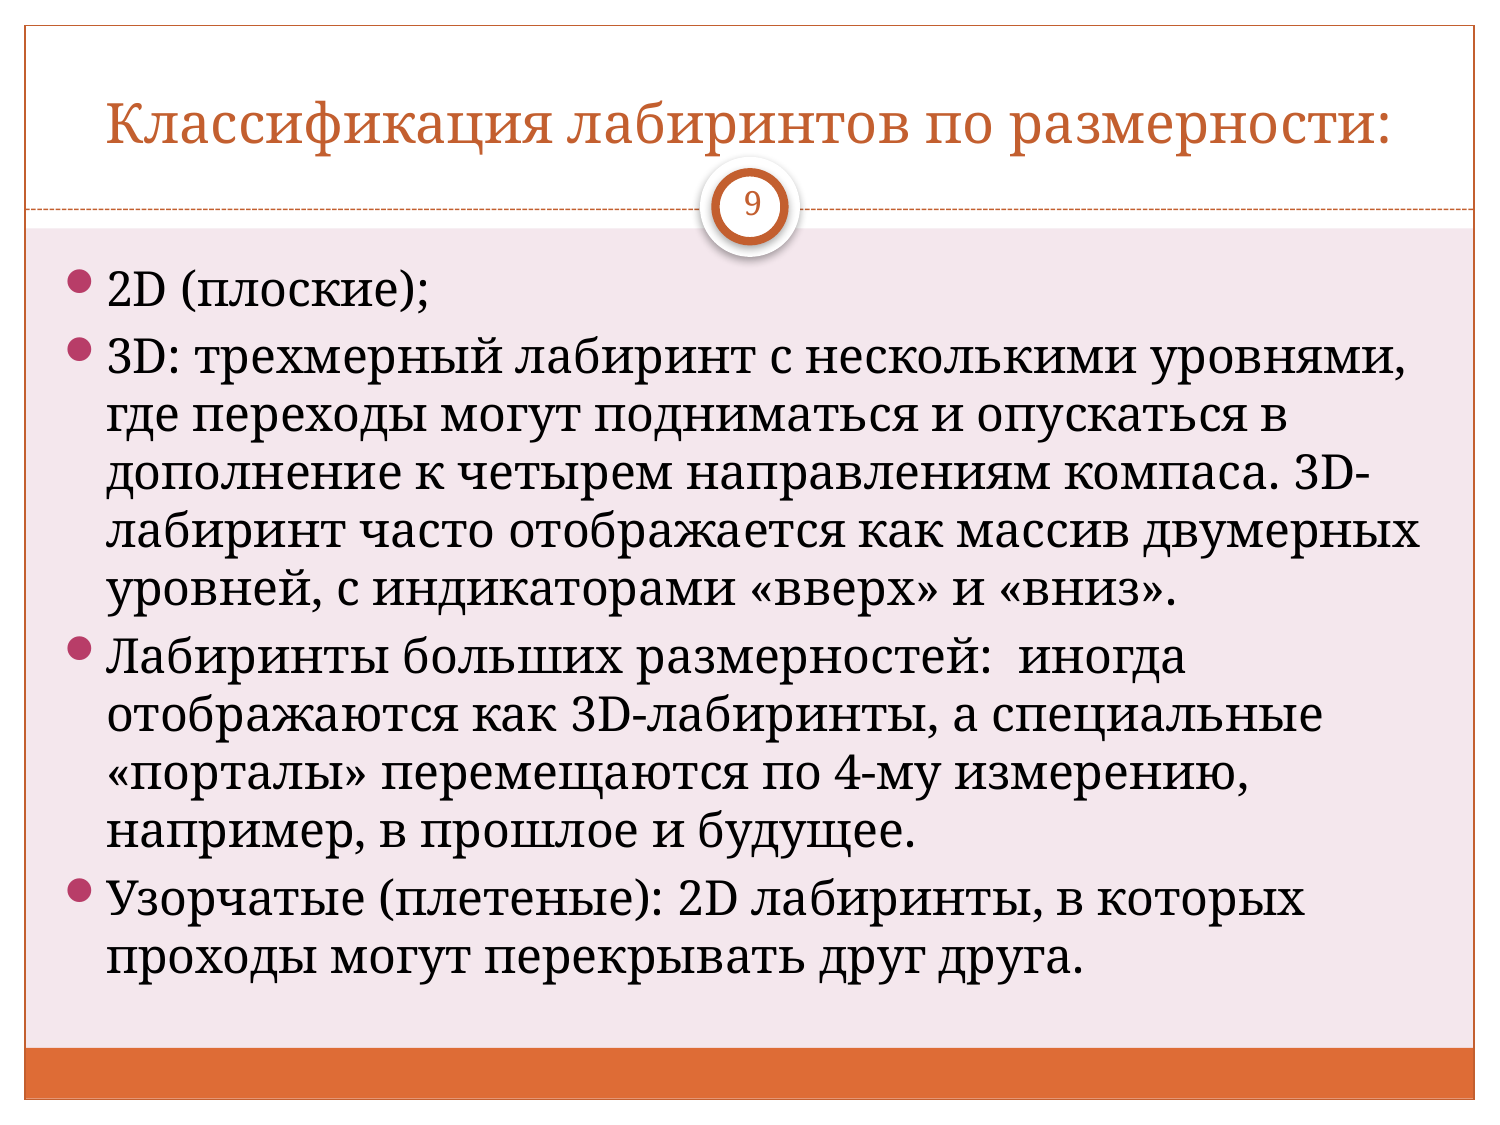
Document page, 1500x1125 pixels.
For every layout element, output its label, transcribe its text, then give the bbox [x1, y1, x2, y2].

slide_number 9 [715, 168, 791, 241]
list 2D (плоские); 3D: трехмерный лабиринт с несколькими уровнями, где переходы могут подниматься и опускаться в дополнение к четырем направлениям компаса. 3D-лабиринт часто отображается как массив двумерных уровней, с индикаторами «вверх» и «вниз». Лабиринты больших размерностей: иногда отображаются как 3D-лабиринты, а специальные «порталы» перемещаются по 4-му измерению, например, в прошлое и будущее. Узорчатые (плетеные): 2D лабиринты, в которых проходы могут перекрывать друг друга. [49, 250, 1445, 1001]
title Классификация лабиринтов по размерности: [49, 37, 1450, 162]
